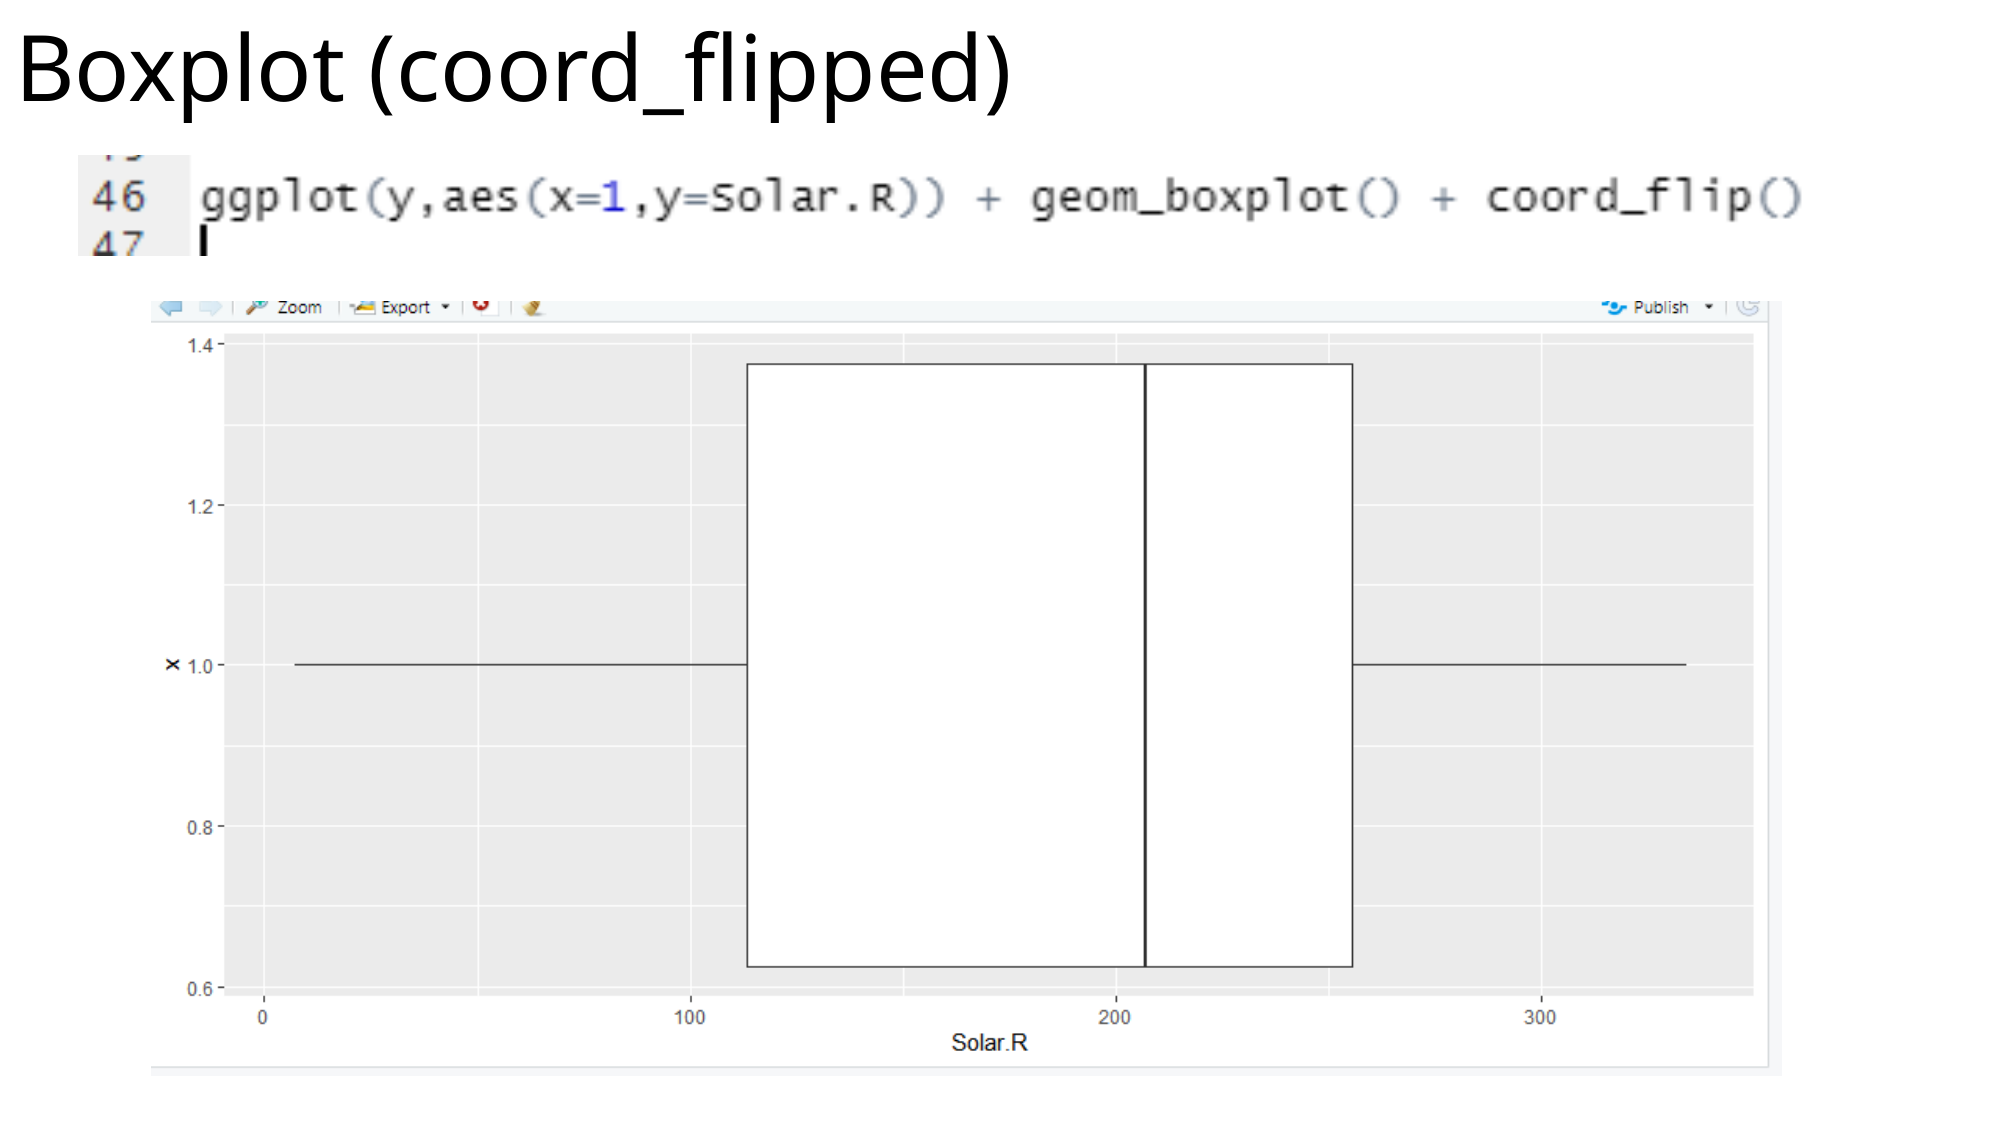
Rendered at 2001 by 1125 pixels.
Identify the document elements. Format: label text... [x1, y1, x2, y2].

title Boxplot (coord_flipped) [0, 0, 1725, 181]
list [78, 155, 1855, 256]
picture [151, 301, 1782, 1076]
